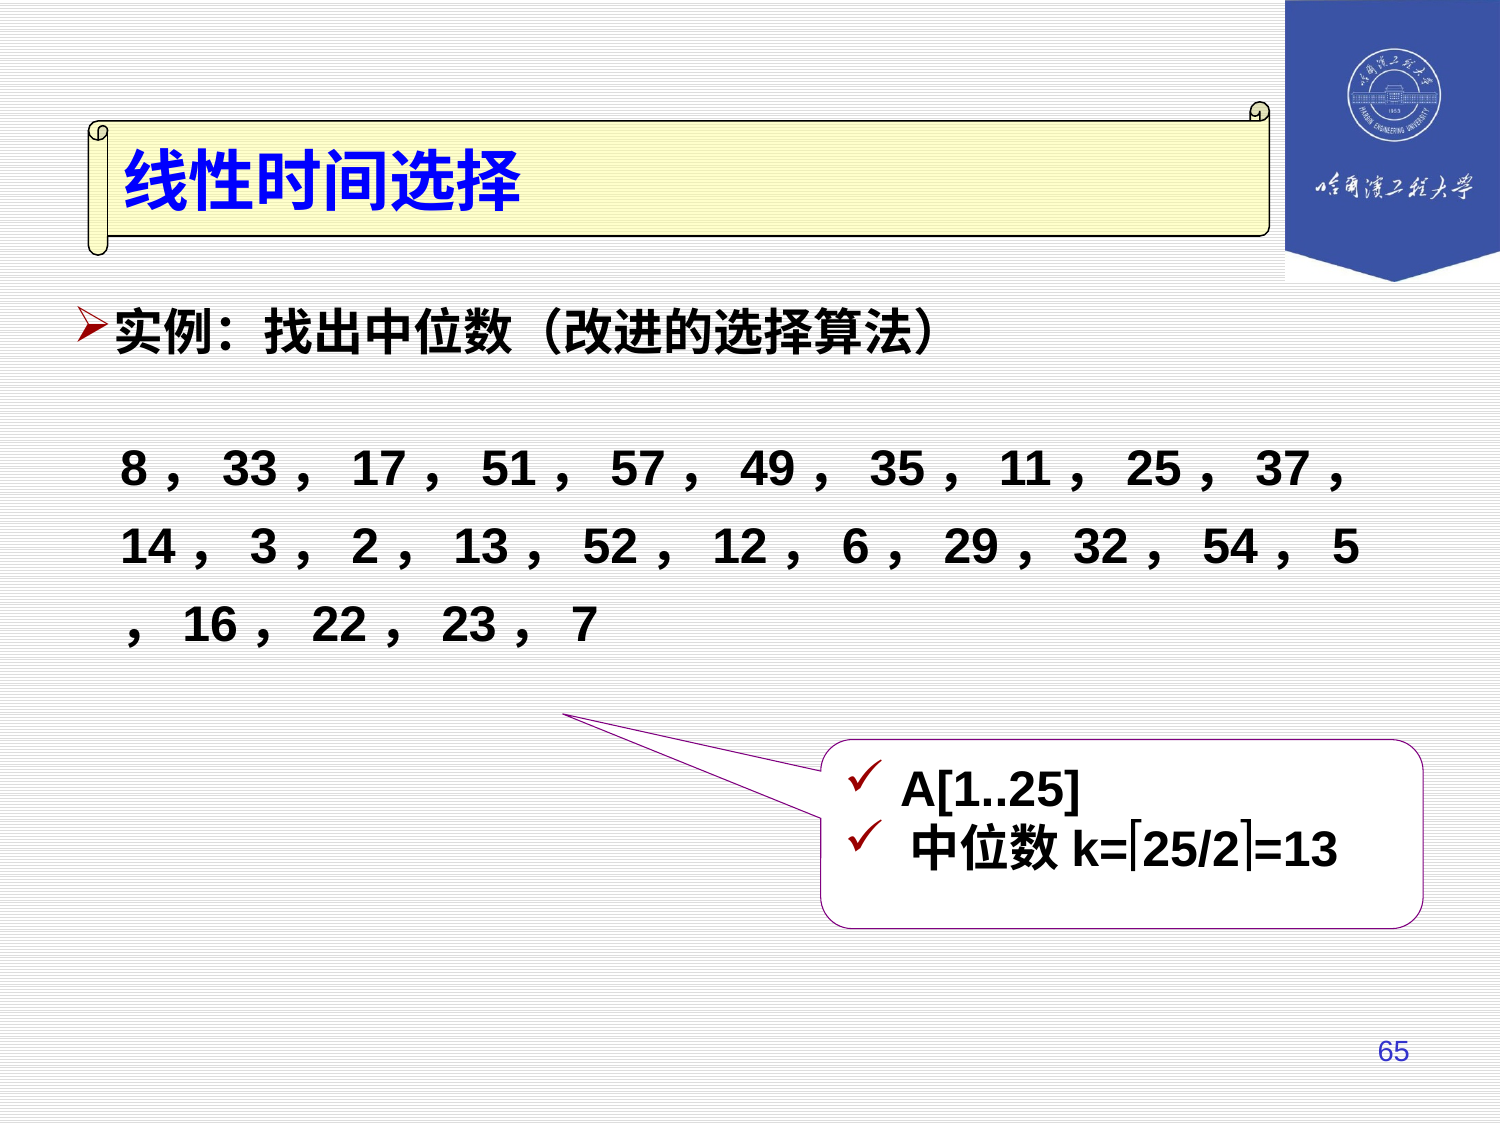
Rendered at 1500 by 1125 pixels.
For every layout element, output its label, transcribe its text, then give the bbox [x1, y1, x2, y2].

slide_number 65 [1074, 1024, 1426, 1101]
picture [1285, 0, 1500, 282]
text_box 线性时间选择 [88, 101, 1270, 256]
text_box 实例：找出中位数（改进的选择算法） [58, 292, 1360, 368]
text_box 8，33，17，51，57，49，35，11，25，37，14，3，2，13，52，12，6，29，32，54，5，16，22，23，7 [105, 410, 1417, 659]
text_box A[1..25] 中位数k=25/2=13 [562, 713, 1424, 929]
